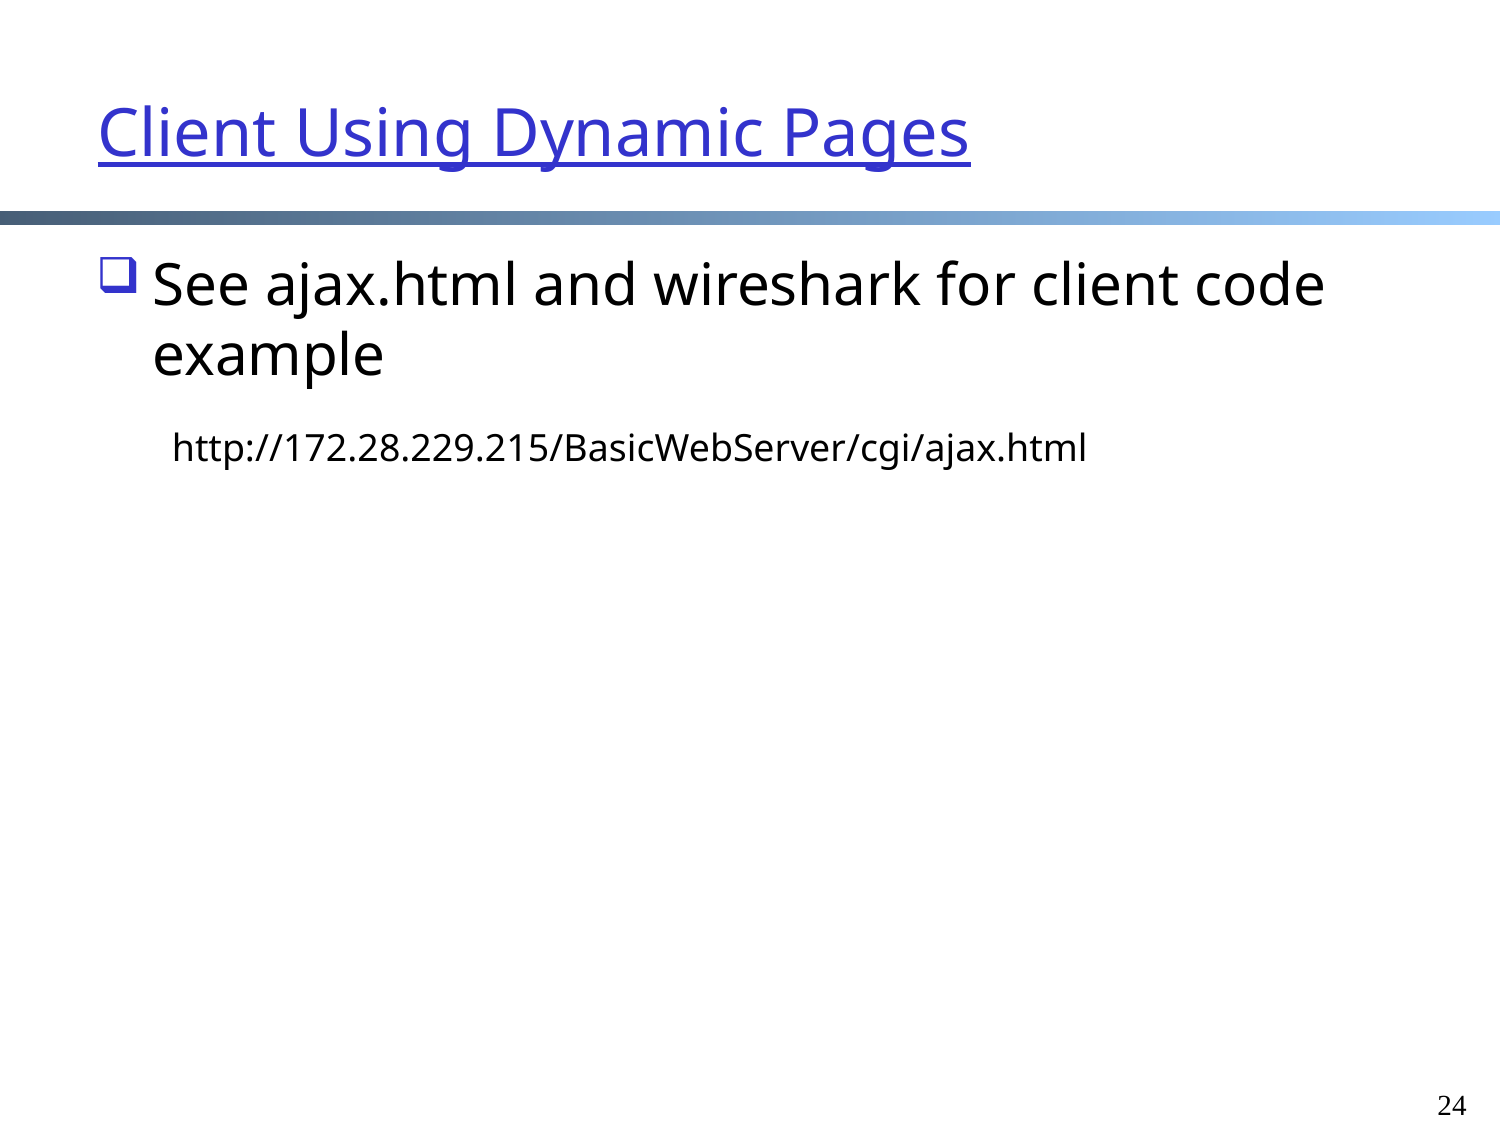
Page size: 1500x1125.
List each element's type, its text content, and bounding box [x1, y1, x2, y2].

text_box http://172.28.229.215/BasicWebServer/cgi/ajax.html [82, 416, 1368, 477]
slide_number 24 [1406, 1078, 1482, 1125]
list See ajax.html and wireshark for client code example [81, 239, 1461, 1002]
title Client Using Dynamic Pages [82, 61, 1358, 199]
